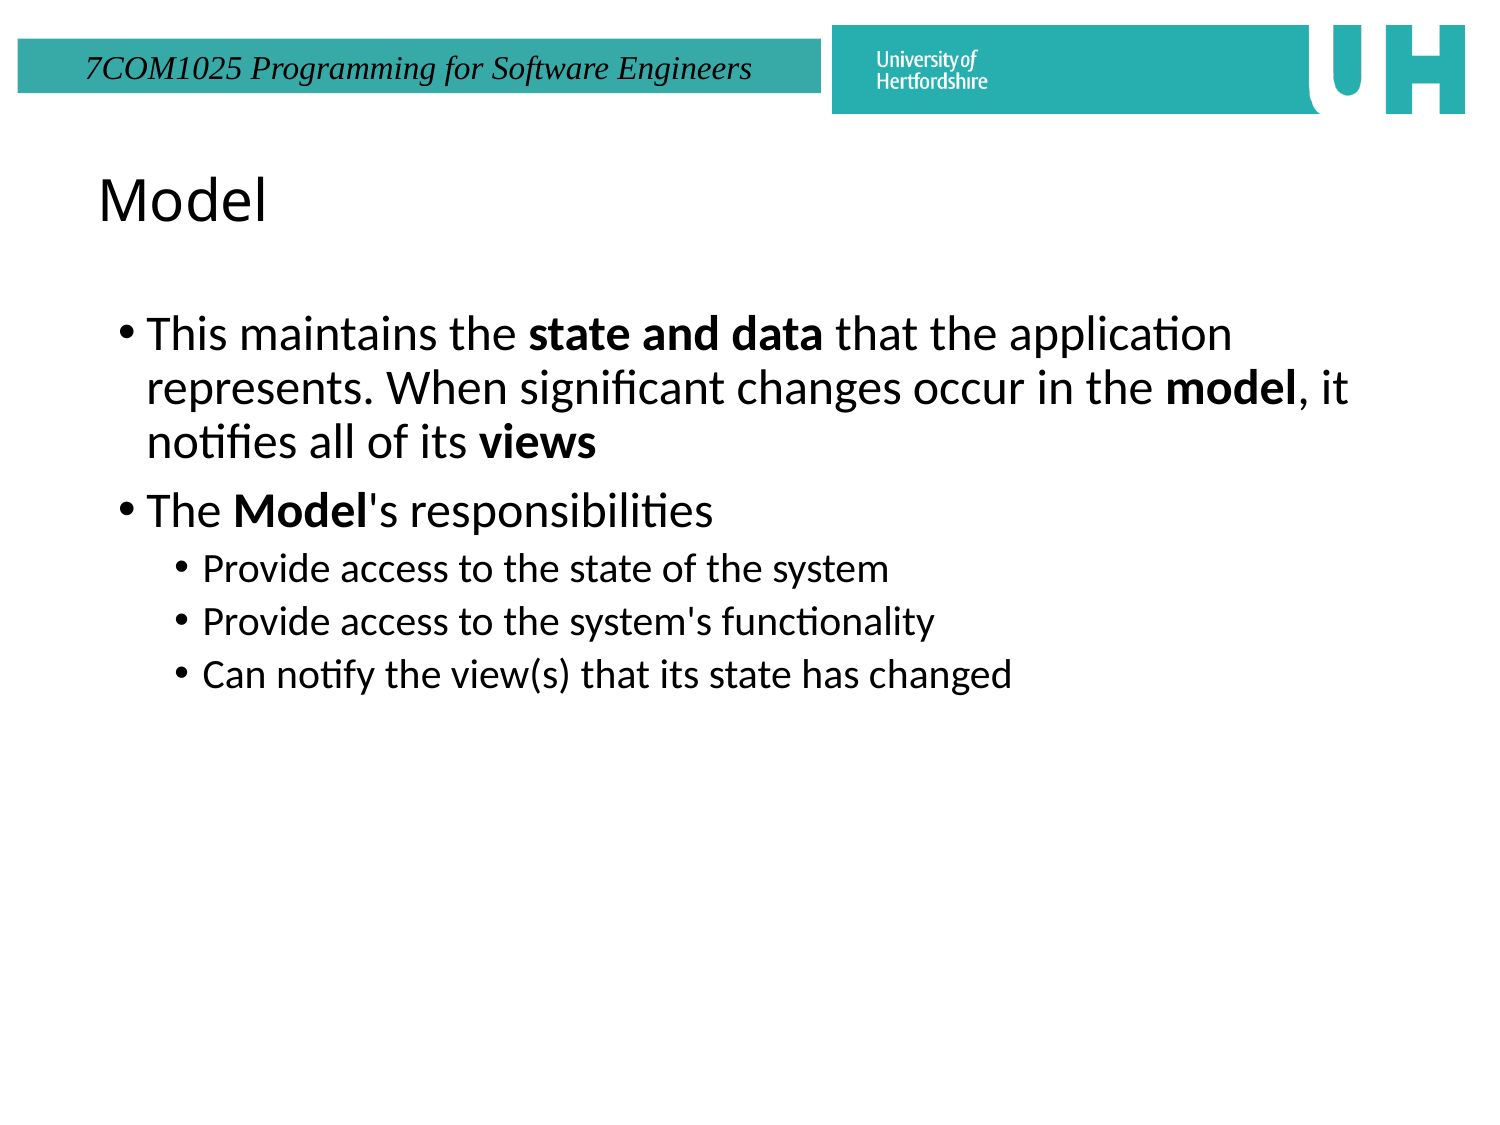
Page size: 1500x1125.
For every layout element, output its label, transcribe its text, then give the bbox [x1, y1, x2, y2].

list This maintains the state and data that the application represents. When significant changes occur in the model, it notifies all of its views The Model's responsibilities Provide access to the state of the system Provide access to the system's functionality Can notify the view(s) that its state has changed [103, 299, 1397, 1014]
title Model [82, 152, 1357, 253]
picture [832, 25, 1465, 114]
